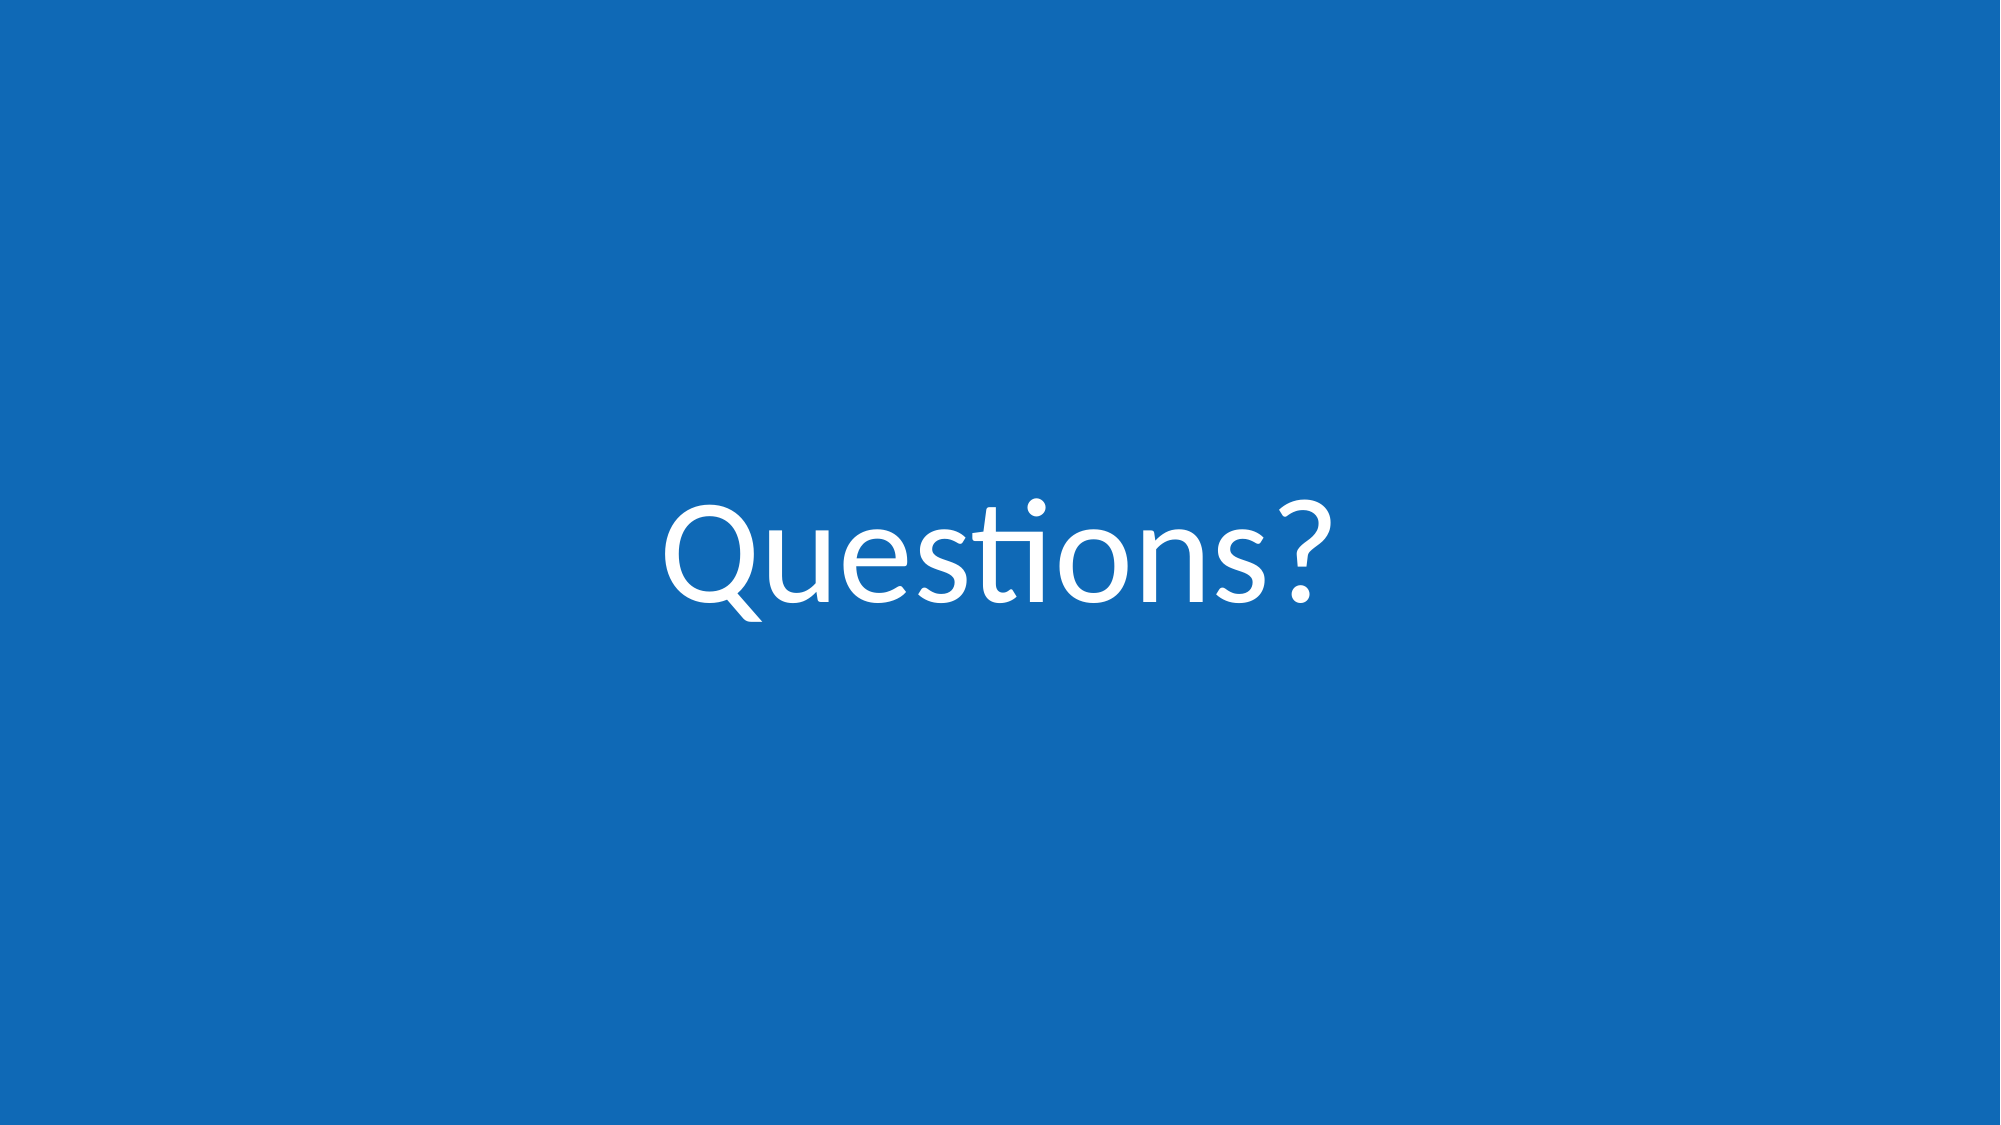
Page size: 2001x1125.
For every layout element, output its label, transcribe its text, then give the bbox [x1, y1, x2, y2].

title Questions? [137, 59, 1863, 1049]
